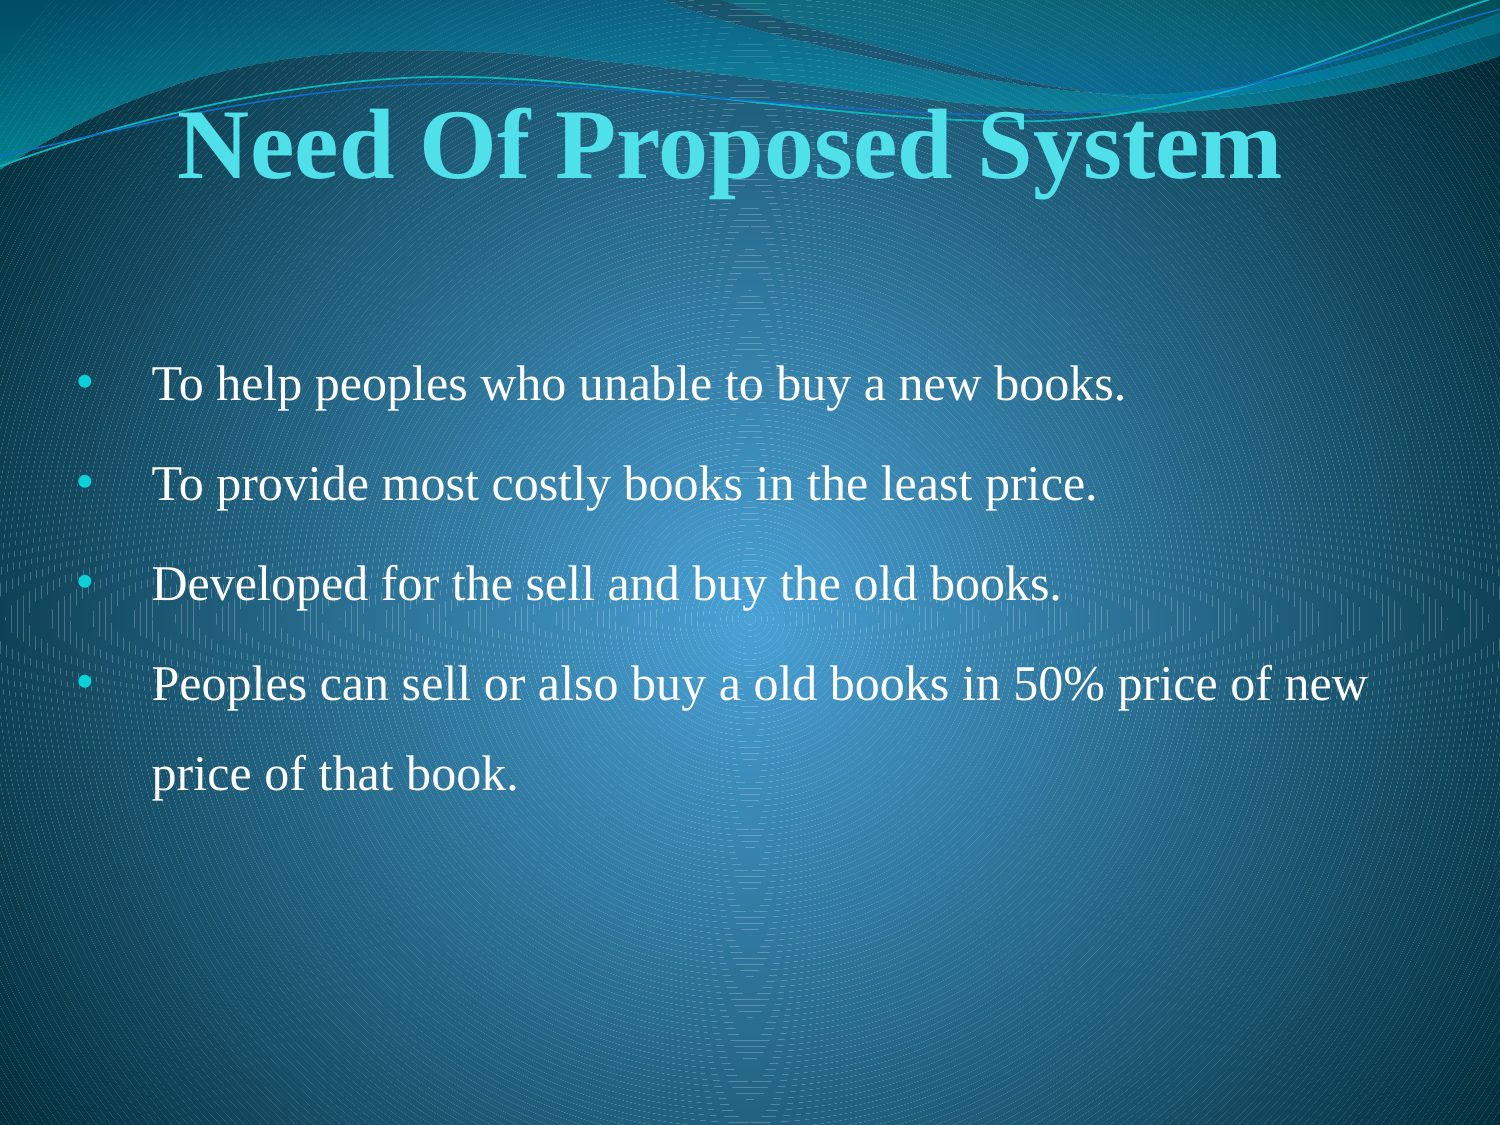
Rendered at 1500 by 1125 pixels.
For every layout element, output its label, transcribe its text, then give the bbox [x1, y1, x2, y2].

subtitle To help peoples who unable to buy a new books. To provide most costly books in the least price. Developed for the sell and buy the old books. Peoples can sell or also buy a old books in 50% price of new price of that book. [76, 243, 1436, 1059]
title Need Of Proposed System [88, 78, 1377, 243]
